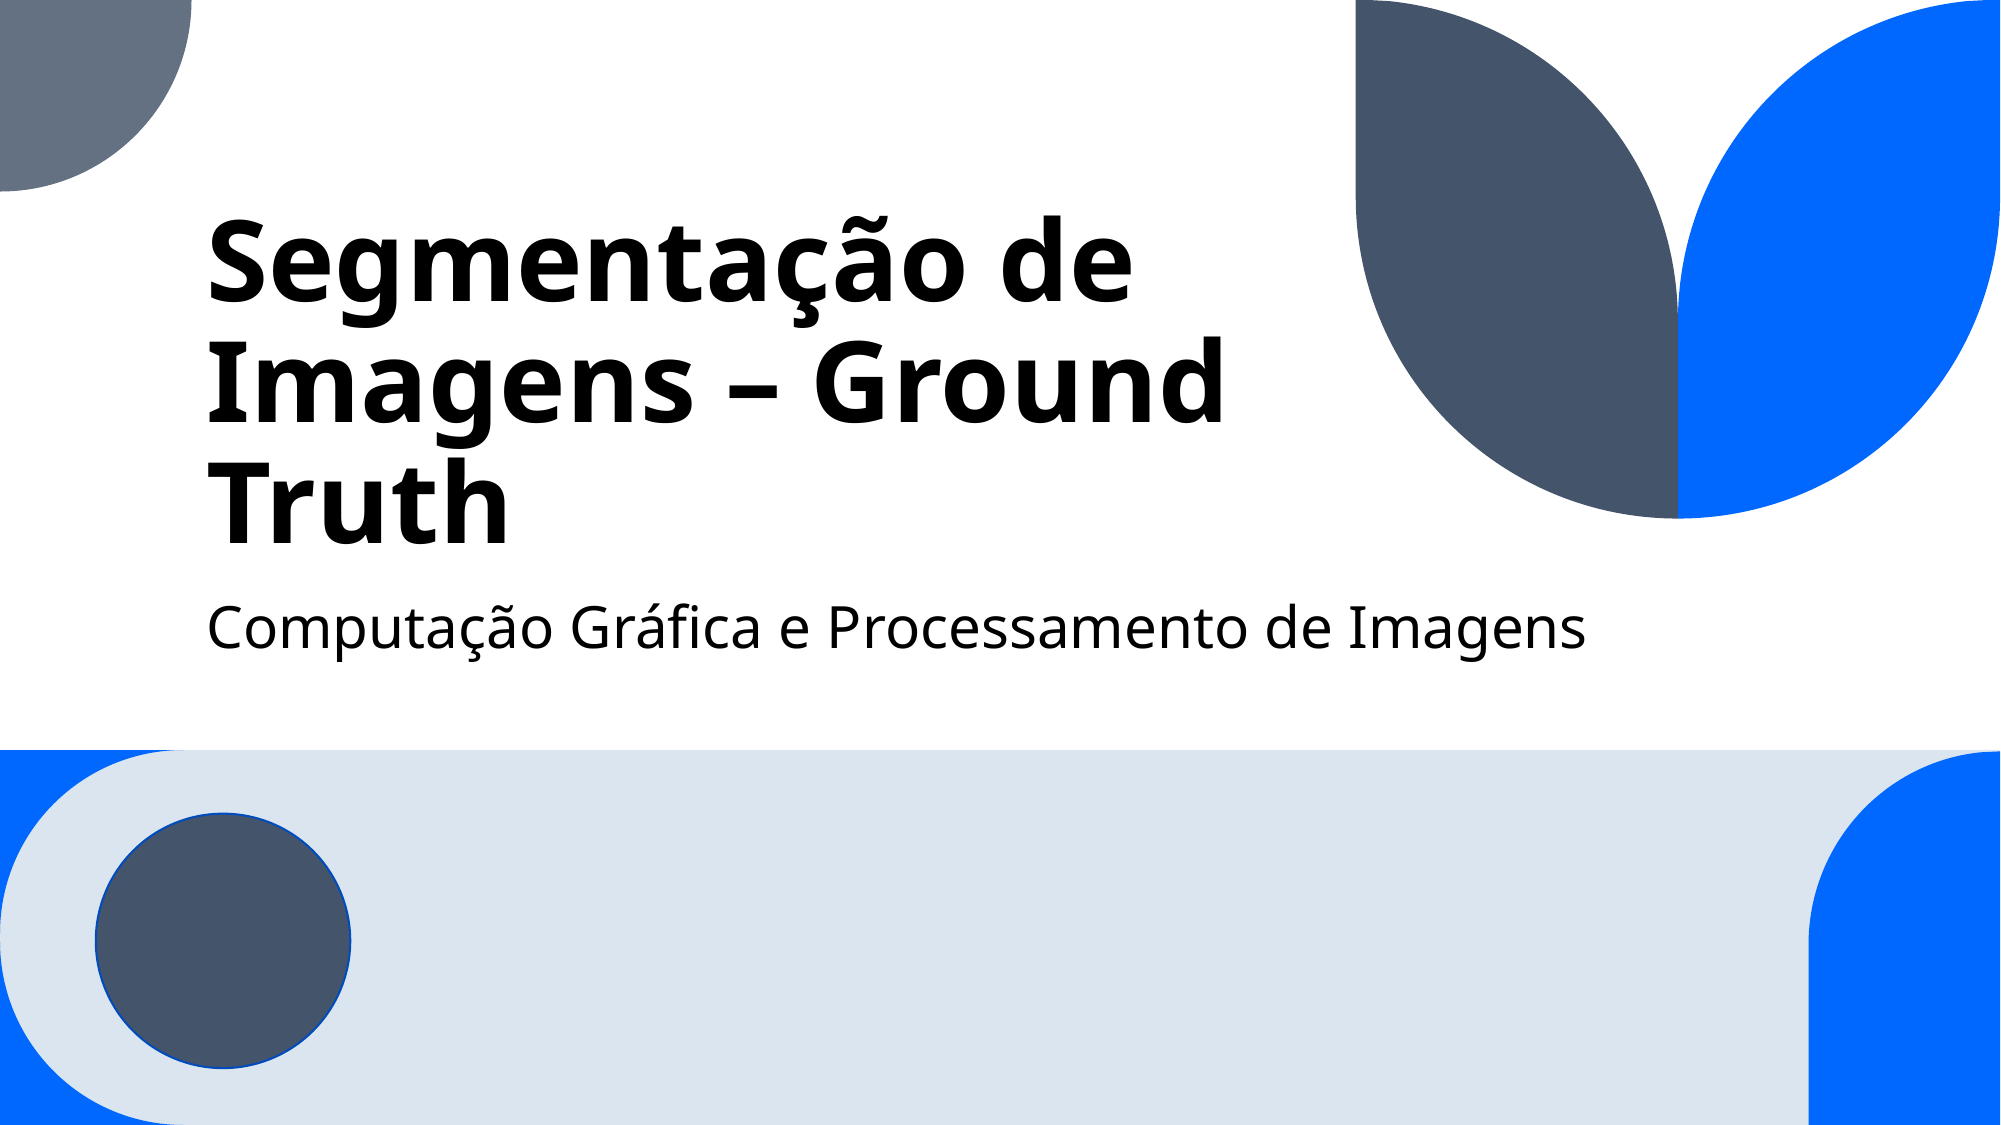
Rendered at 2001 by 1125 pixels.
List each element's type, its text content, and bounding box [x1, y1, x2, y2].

title Segmentação de Imagens – Ground Truth [191, 184, 1356, 576]
subtitle Computação Gráfica e Processamento de Imagens [191, 590, 1750, 724]
